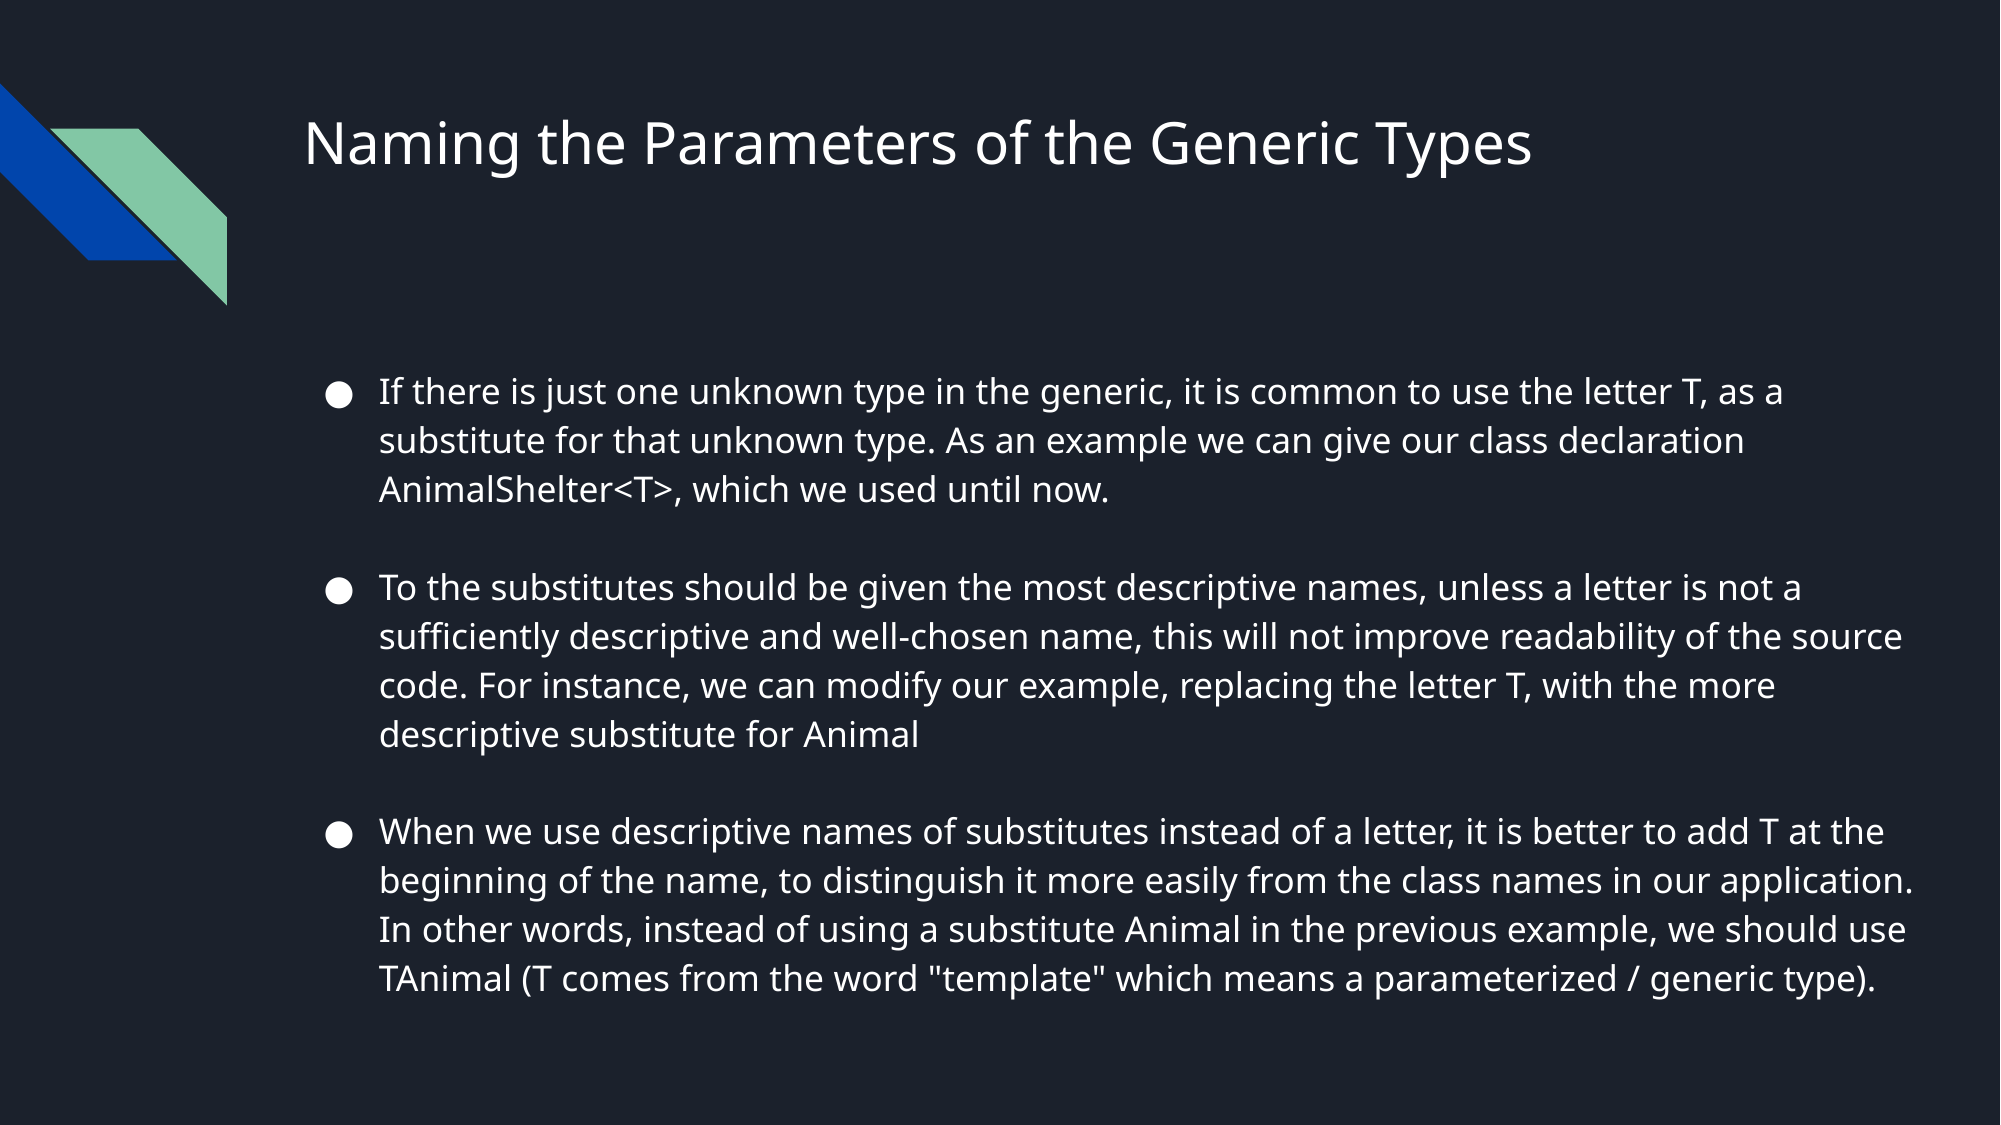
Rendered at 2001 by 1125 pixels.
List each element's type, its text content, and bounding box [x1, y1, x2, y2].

list If there is just one unknown type in the generic, it is common to use the letter T, as a substitute for that unknown type. As an example we can give our class declaration AnimalShelter<T>, which we used until now. To the substitutes should be given the most descriptive names, unless a letter is not a sufficiently descriptive and well-chosen name, this will not improve readability of the source code. For instance, we can modify our example, replacing the letter T, with the more descriptive substitute for Animal When we use descriptive names of substitutes instead of a letter, it is better to add T at the beginning of the name, to distinguish it more easily from the class names in our application. In other words, instead of using a substitute Animal in the previous example, we should use TAnimal (T comes from the word "template" which means a parameterized / generic type). [283, 342, 1969, 980]
title Naming the Parameters of the Generic Types [283, 86, 1824, 287]
